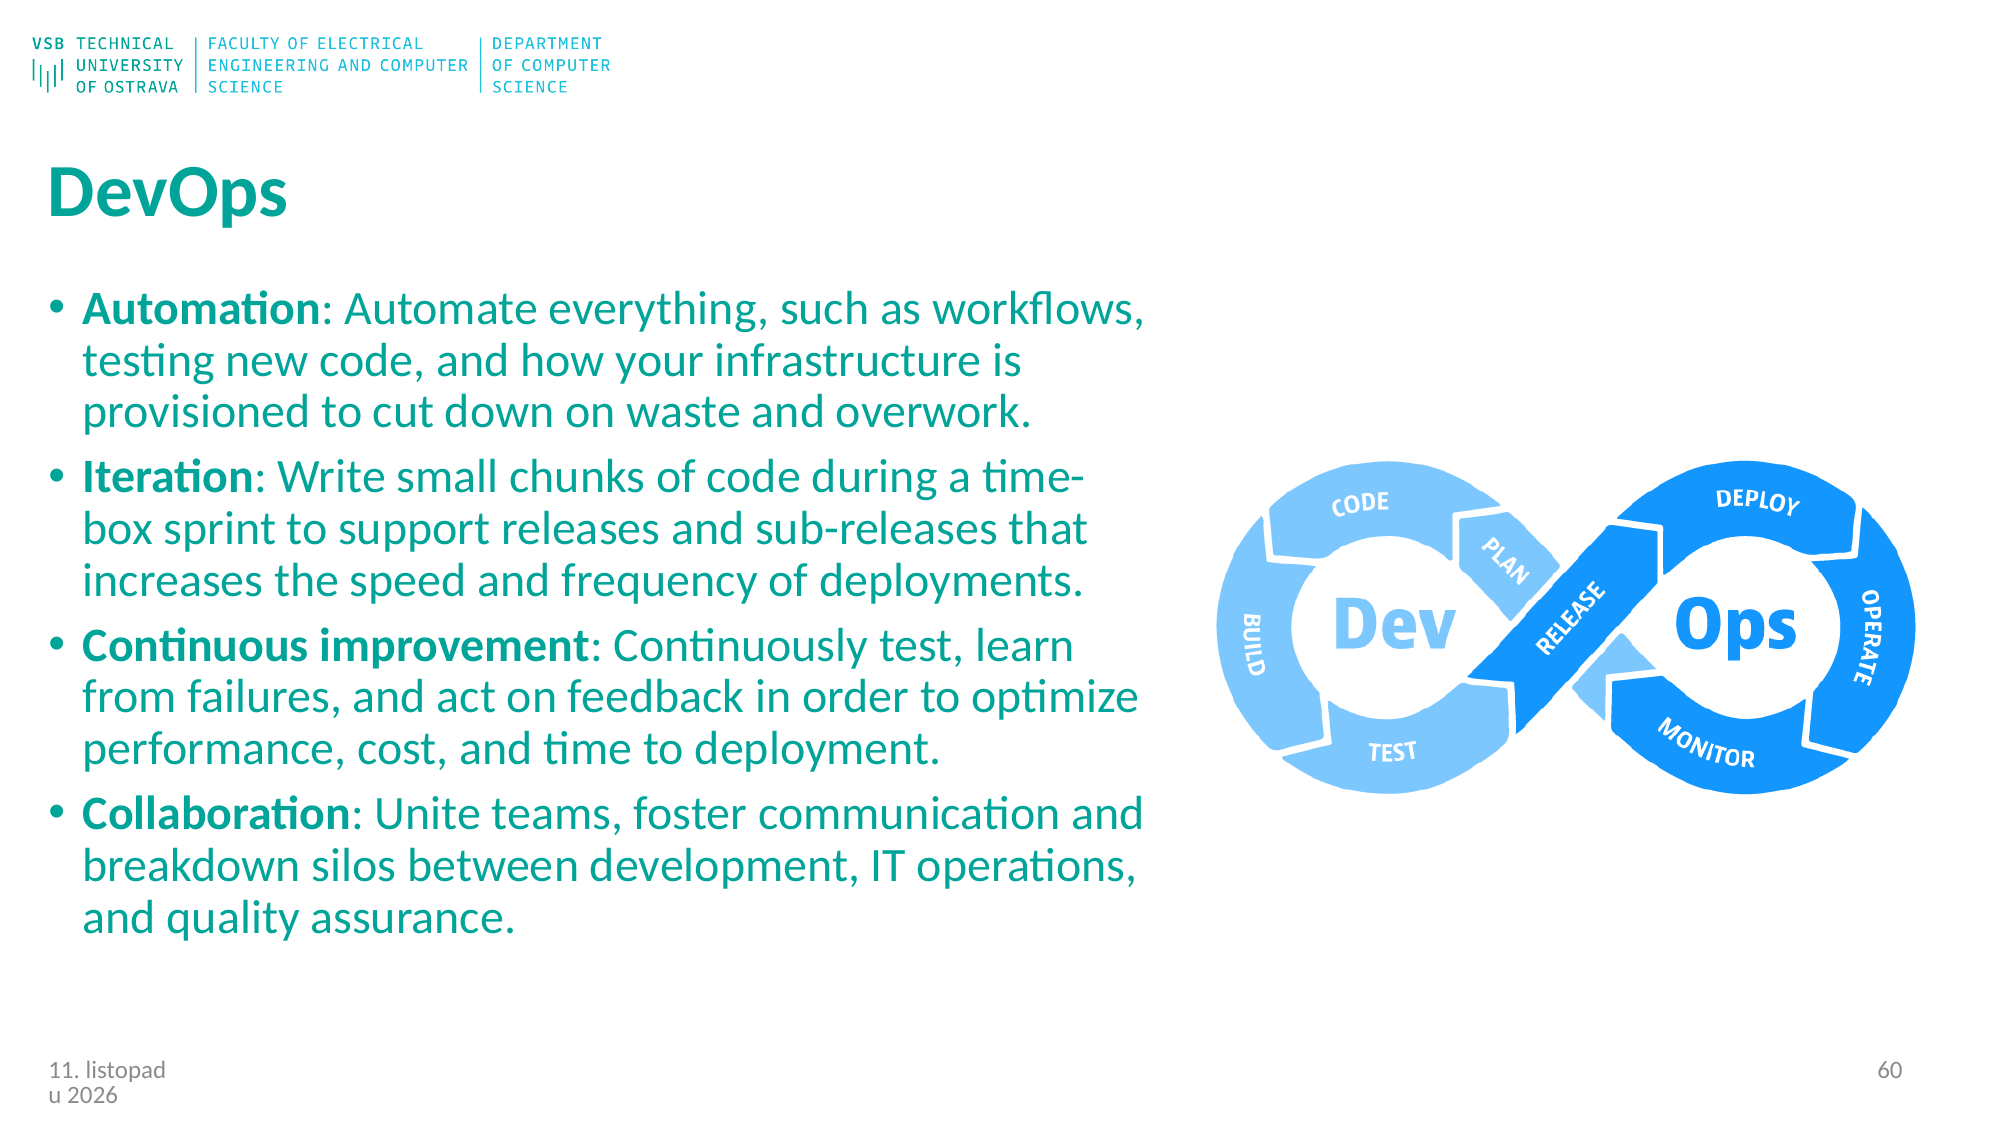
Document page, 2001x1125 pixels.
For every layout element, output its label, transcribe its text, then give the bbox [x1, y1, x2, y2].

slide_number 59 [1862, 1042, 1963, 1094]
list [1180, 410, 1951, 844]
list Automation: Automate everything, such as workflows, testing new code, and how your infrastructure is provisioned to cut down on waste and overwork. Iteration: Write small chunks of code during a time-box sprint to support releases and sub-releases that increases the speed and frequency of deployments. Continuous improvement: Continuously test, learn from failures, and act on feedback in order to optimize performance, cost, and time to deployment. Collaboration: Unite teams, foster communication and breakdown silos between development, IT operations, and quality assurance. [33, 275, 1169, 1034]
title DevOps [32, 131, 1969, 241]
picture [32, 37, 610, 93]
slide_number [33, 1042, 186, 1094]
